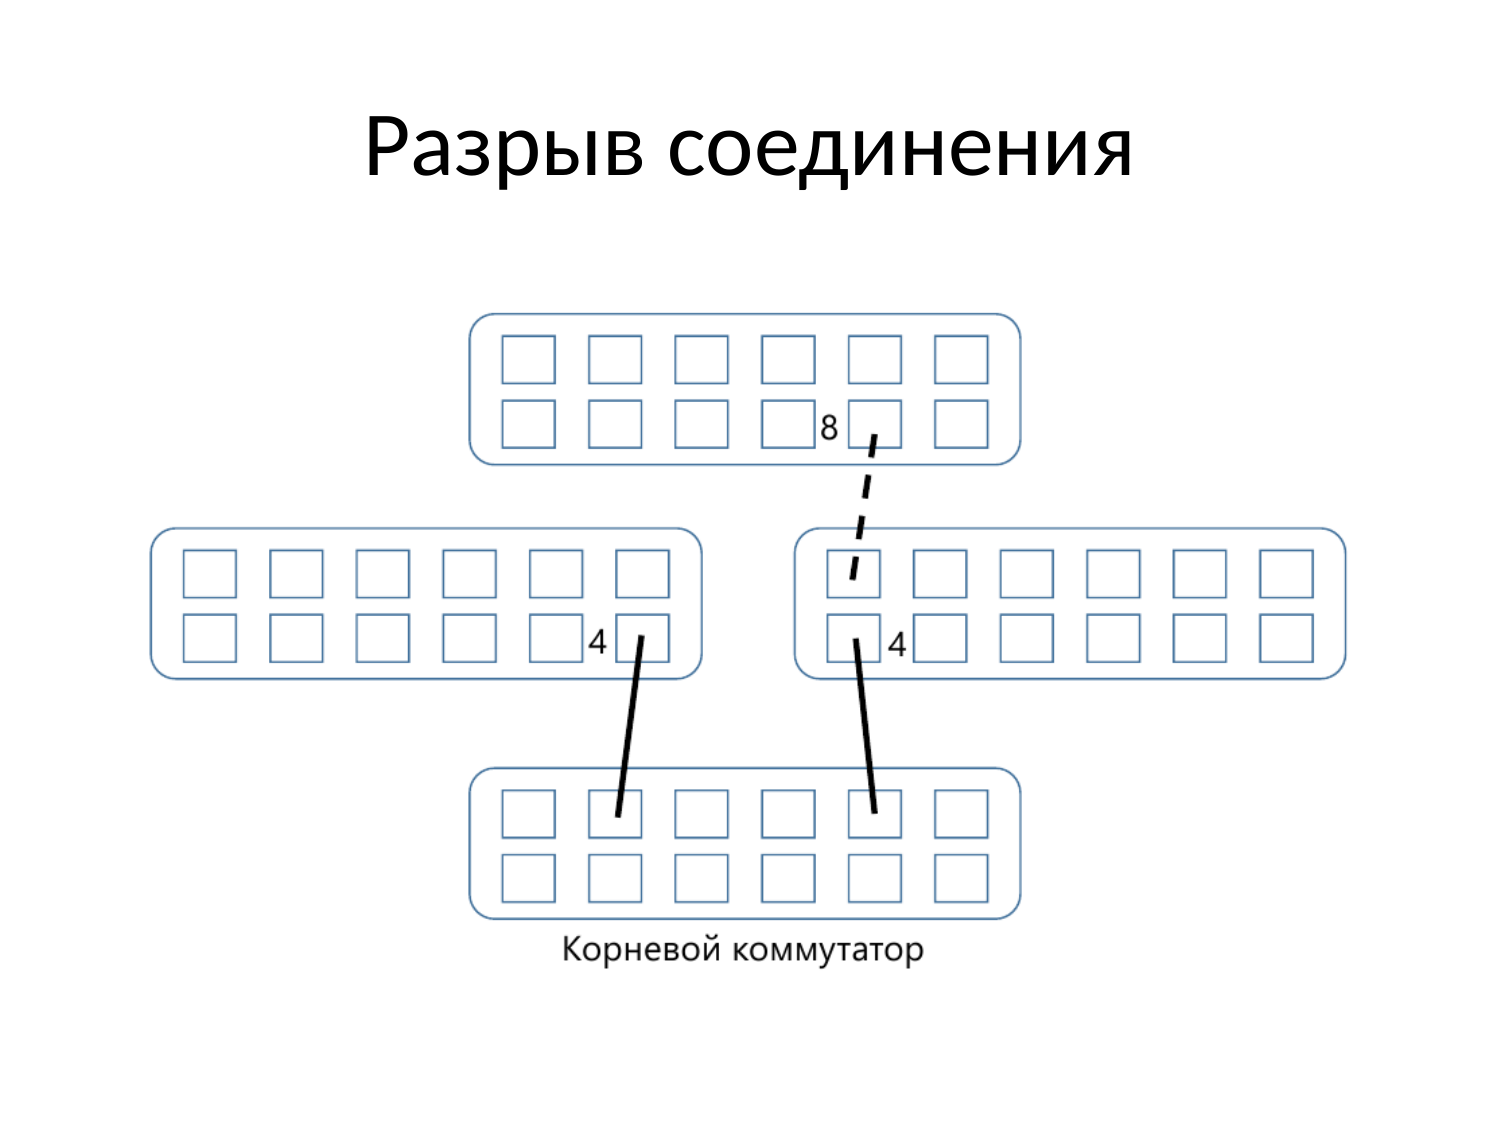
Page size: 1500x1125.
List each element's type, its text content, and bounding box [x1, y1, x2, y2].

title Разрыв соединения [75, 45, 1425, 233]
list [128, 262, 1372, 1006]
